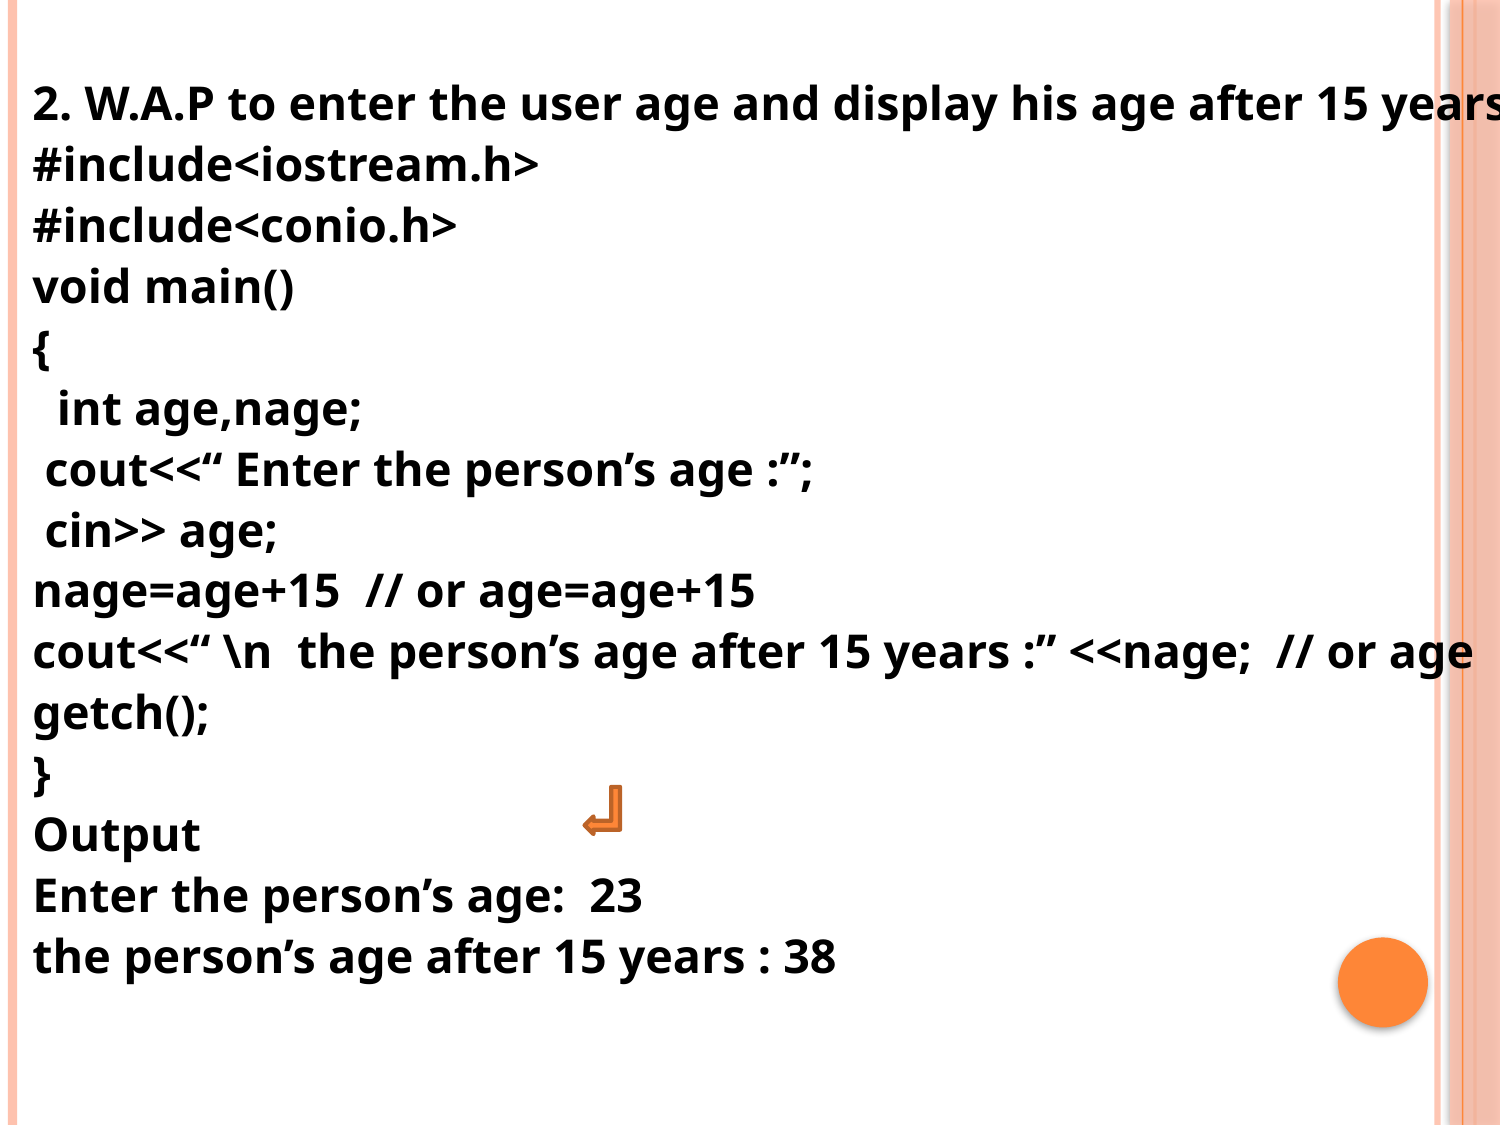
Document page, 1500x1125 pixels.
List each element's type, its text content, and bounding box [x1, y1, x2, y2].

text_box [582, 784, 623, 837]
list 2. W.A.P to enter the user age and display his age after 15 years. #include<iostream.h> #include<conio.h> void main() { int age,nage; cout<<“ Enter the person’s age :”; cin>> age; nage=age+15 // or age=age+15 cout<<“ \n the person’s age after 15 years :” <<nage; // or age getch(); } Output Enter the person’s age: 23 the person’s age after 15 years : 38 [17, 66, 1500, 1035]
